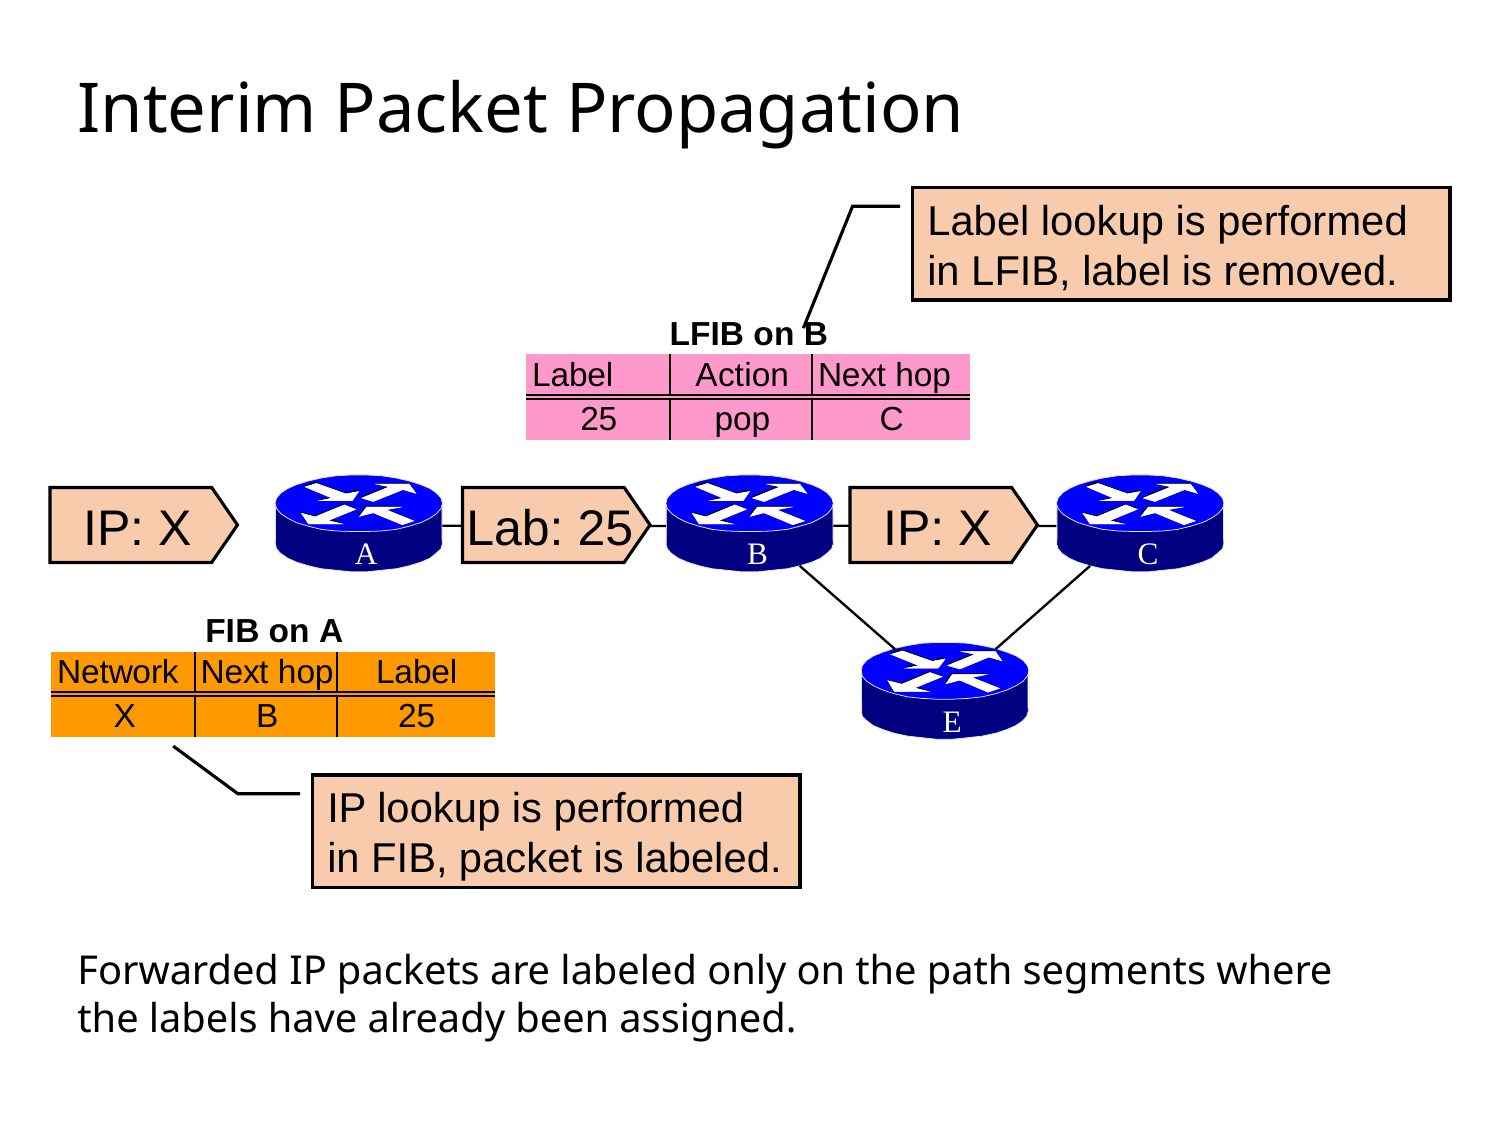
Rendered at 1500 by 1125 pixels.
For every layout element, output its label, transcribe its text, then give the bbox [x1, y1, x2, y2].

text_box IP lookup is performed in FIB, packet is labeled. [312, 774, 801, 888]
picture [524, 312, 971, 441]
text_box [274, 474, 1224, 740]
text_box IP: X [50, 487, 238, 563]
text_box Label lookup is performed in LFIB, label is removed. [912, 187, 1450, 300]
picture [49, 609, 496, 738]
list Forwarded IP packets are labeled only on the path segments where the labels have already been assigned. [62, 937, 1412, 1049]
title Interim Packet Propagation [62, 41, 1313, 180]
